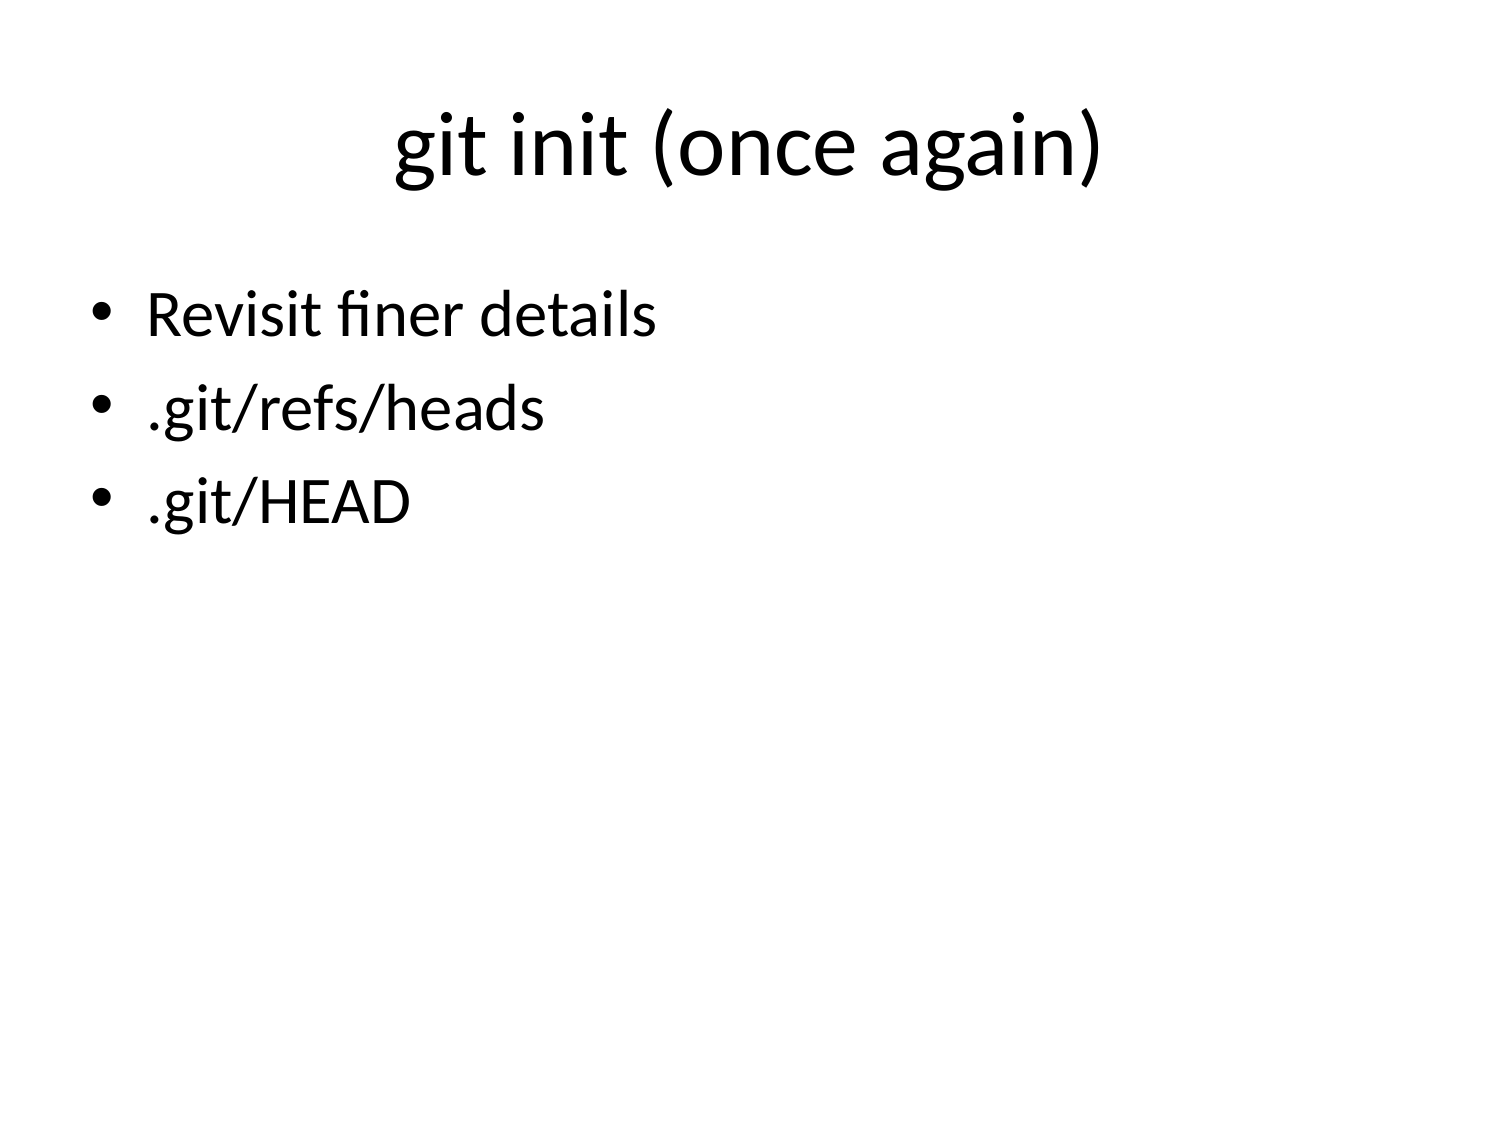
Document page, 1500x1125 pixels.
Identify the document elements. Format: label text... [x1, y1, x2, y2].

title git init (once again) [75, 45, 1425, 233]
list Revisit finer details .git/refs/heads .git/HEAD [75, 262, 1425, 1005]
